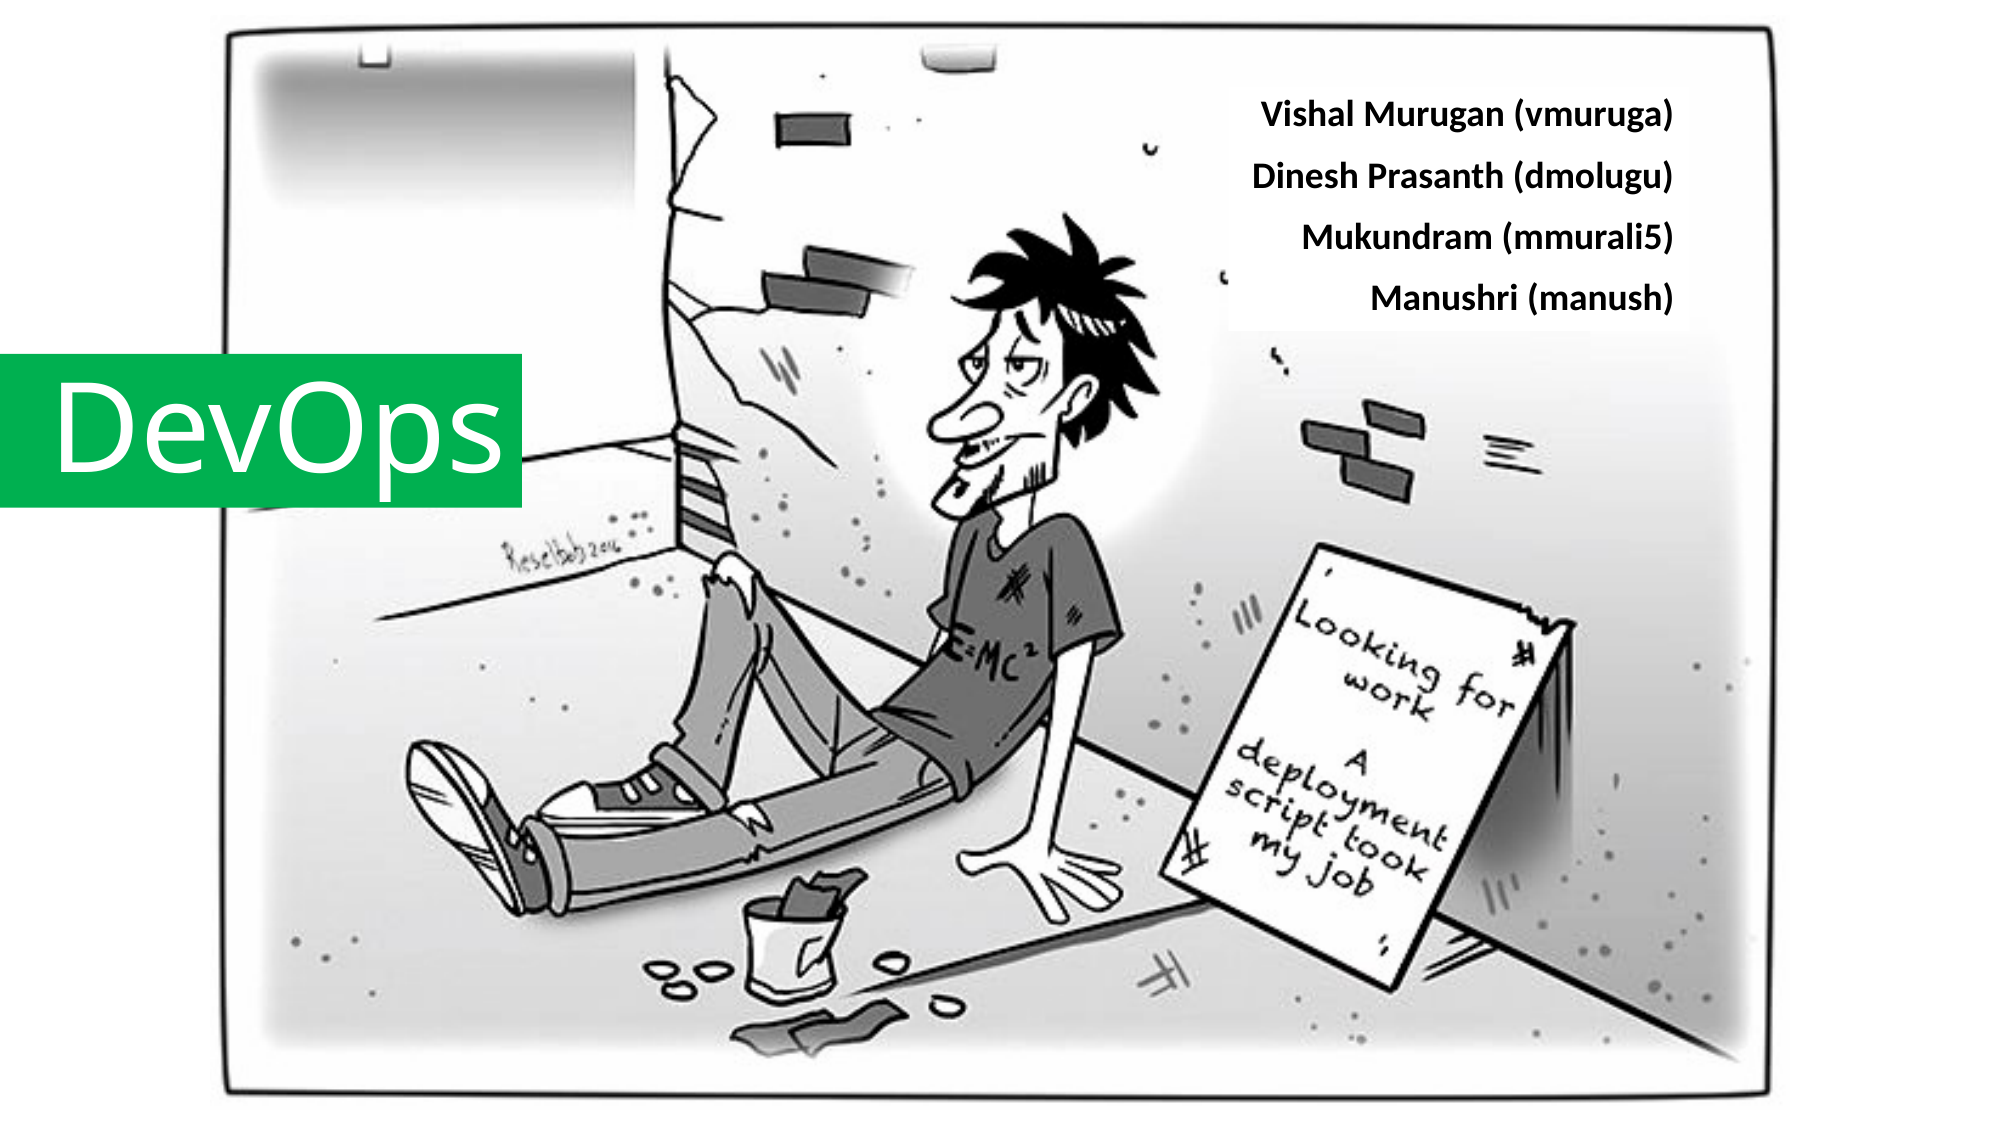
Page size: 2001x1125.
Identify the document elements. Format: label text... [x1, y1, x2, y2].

title DevOps [0, 353, 210, 508]
picture [210, 15, 1790, 1110]
